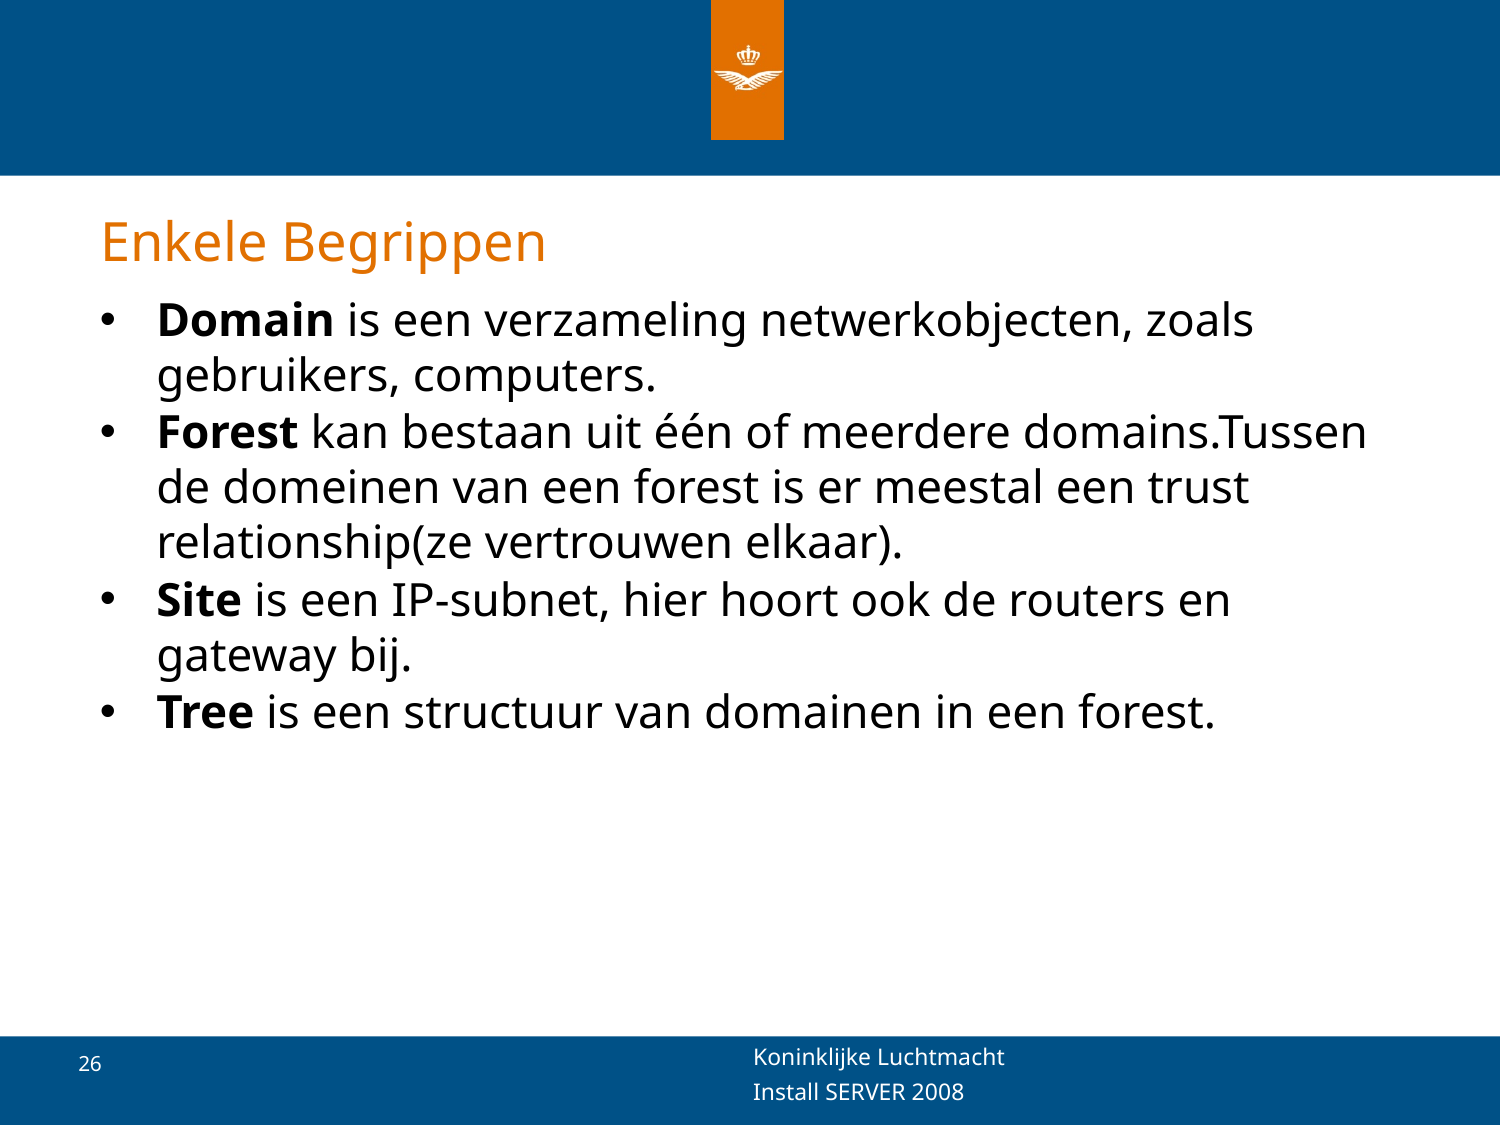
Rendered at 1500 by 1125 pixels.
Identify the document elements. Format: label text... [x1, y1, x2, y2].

picture [711, 0, 784, 140]
list Domain is een verzameling netwerkobjecten, zoals gebruikers, computers. Forest kan bestaan uit één of meerdere domains.Tussen de domeinen van een forest is er meestal een trust relationship(ze vertrouwen elkaar). Site is een IP-subnet, hier hoort ook de routers en gateway bij. Tree is een structuur van domainen in een forest. [99, 290, 1376, 988]
title Enkele Begrippen [100, 207, 1376, 273]
